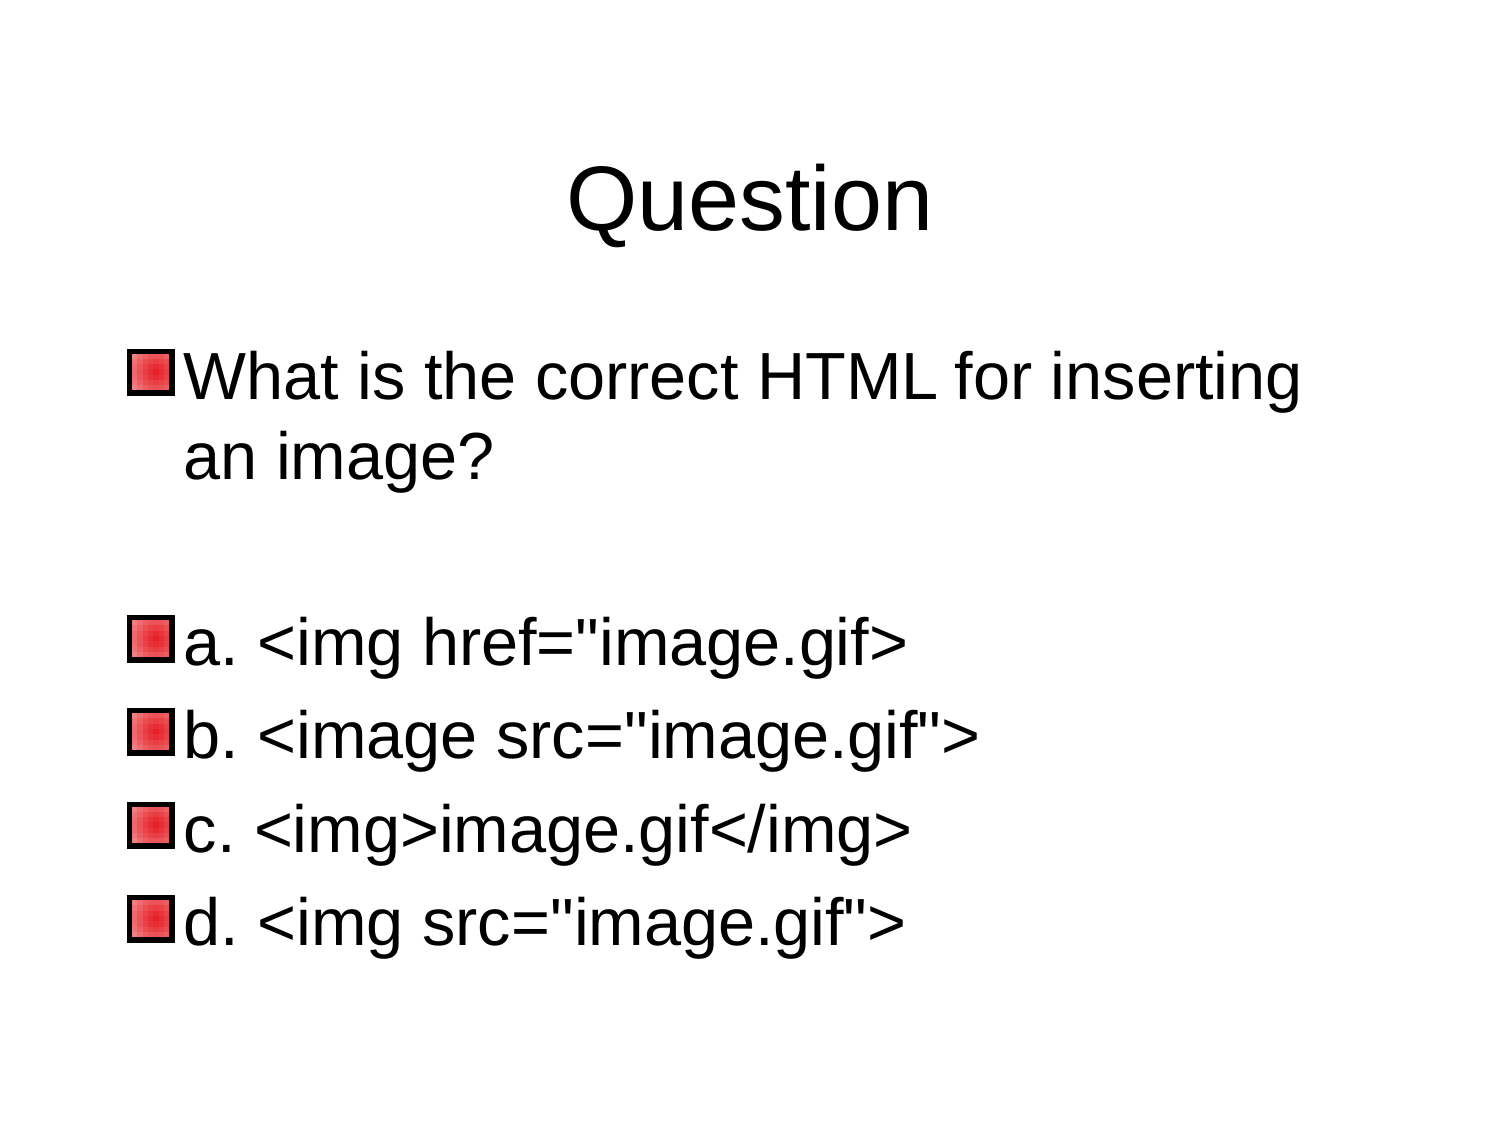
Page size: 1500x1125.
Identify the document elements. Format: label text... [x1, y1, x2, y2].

list What is the correct HTML for inserting an image? a. <img href="image.gif> b. <image src="image.gif"> c. <img>image.gif</img> d. <img src="image.gif"> [112, 324, 1388, 1000]
picture [127, 708, 175, 756]
picture [127, 615, 175, 663]
title Question [112, 99, 1388, 288]
picture [127, 895, 175, 943]
picture [127, 349, 175, 396]
picture [127, 802, 175, 849]
